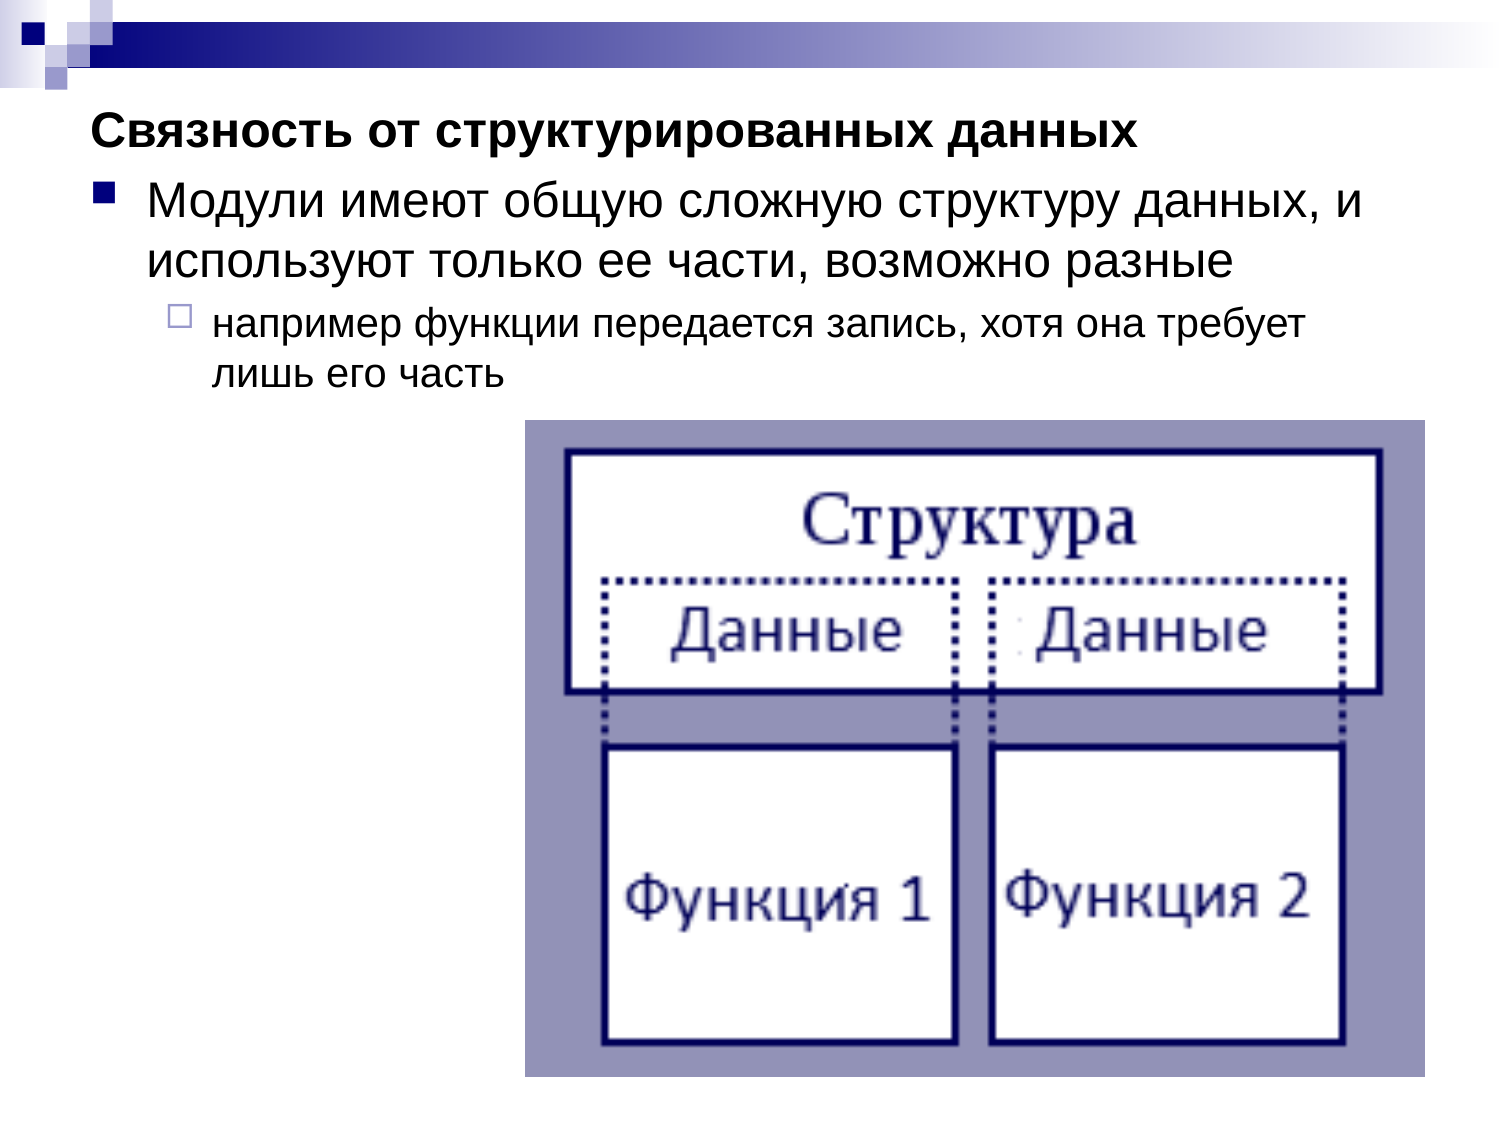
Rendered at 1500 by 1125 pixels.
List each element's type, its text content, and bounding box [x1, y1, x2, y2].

picture [525, 420, 1426, 1078]
list Связность от структурированных данных Модули имеют общую сложную структуру данных, и используют только ее части, возможно разные например функции передается запись, хотя она требует лишь его часть [75, 90, 1425, 516]
